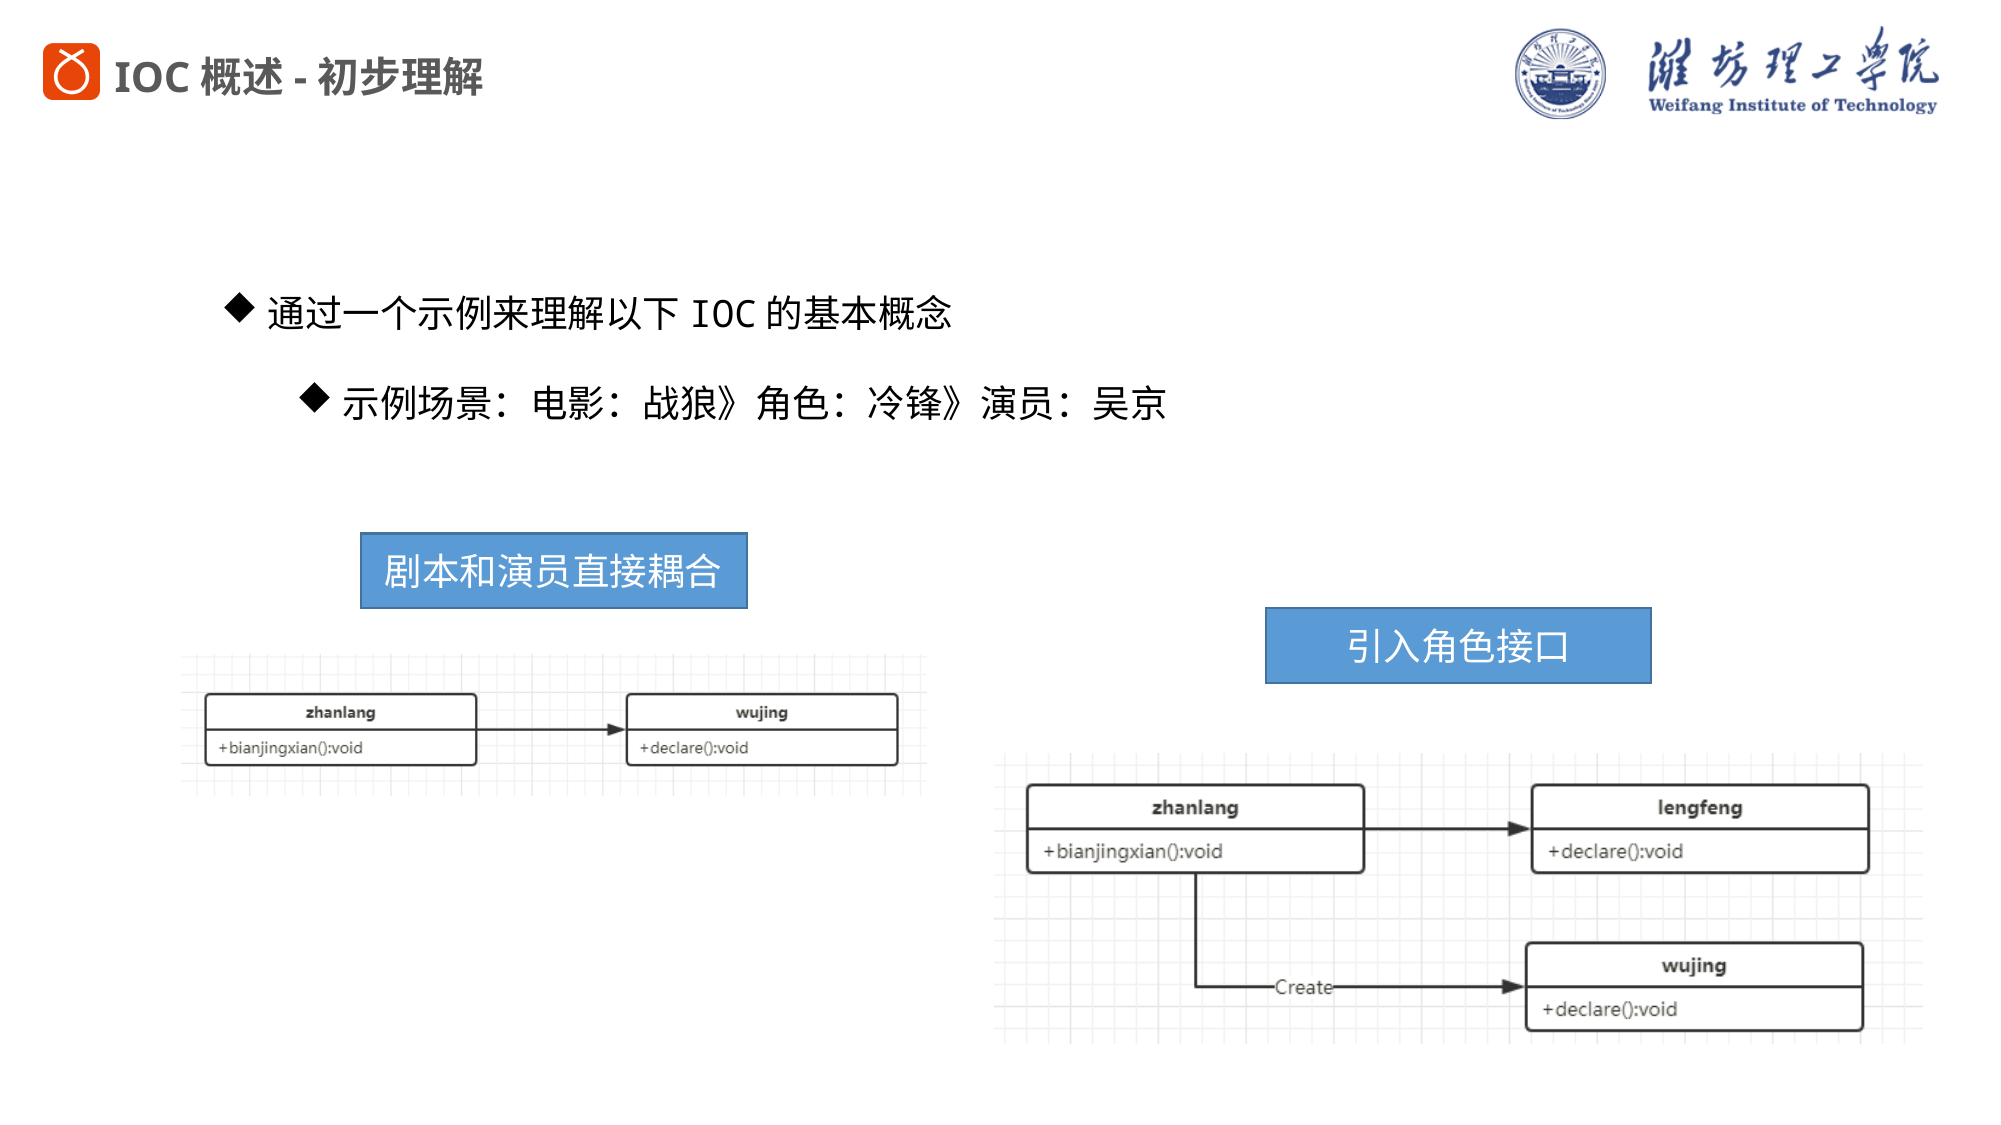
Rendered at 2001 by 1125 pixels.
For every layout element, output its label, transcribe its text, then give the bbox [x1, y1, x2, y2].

picture [994, 752, 1923, 1044]
picture [1514, 26, 2001, 123]
text_box 通过一个示例来理解以下IOC的基本概念 示例场景：电影：战狼》角色：冷锋》演员：吴京 [206, 282, 1183, 433]
text_box 剧本和演员直接耦合 [360, 532, 748, 609]
picture [43, 43, 100, 100]
text_box IOC概述-初步理解 [99, 43, 911, 109]
text_box 引入角色接口 [1265, 607, 1652, 684]
picture [181, 654, 927, 796]
